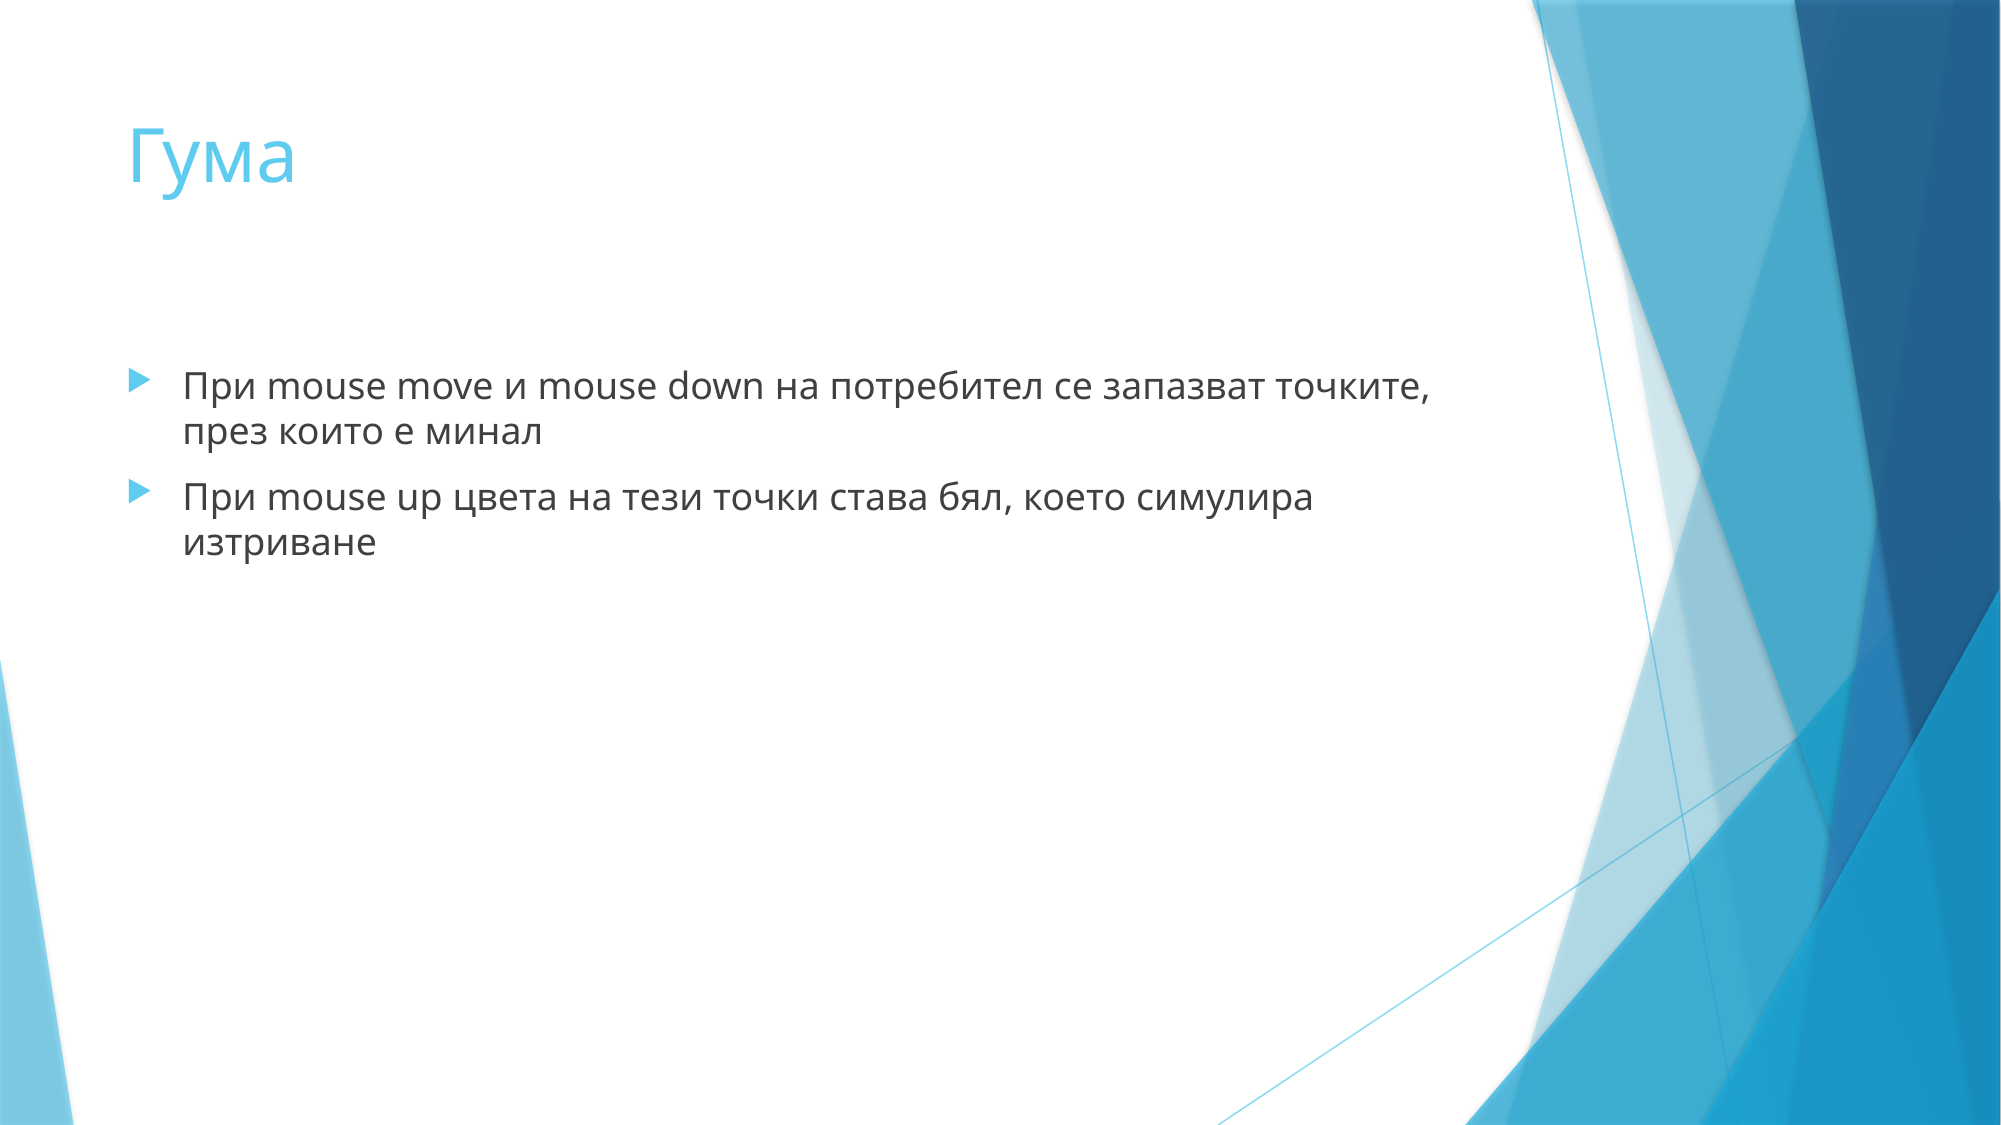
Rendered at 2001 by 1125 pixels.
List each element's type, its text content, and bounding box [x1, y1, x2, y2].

list При mouse move и mouse down на потребител се запазват точките, през които е минал При mouse up цвета на тези точки става бял, което симулира изтриване [111, 354, 1522, 992]
title Гума [111, 99, 1522, 317]
